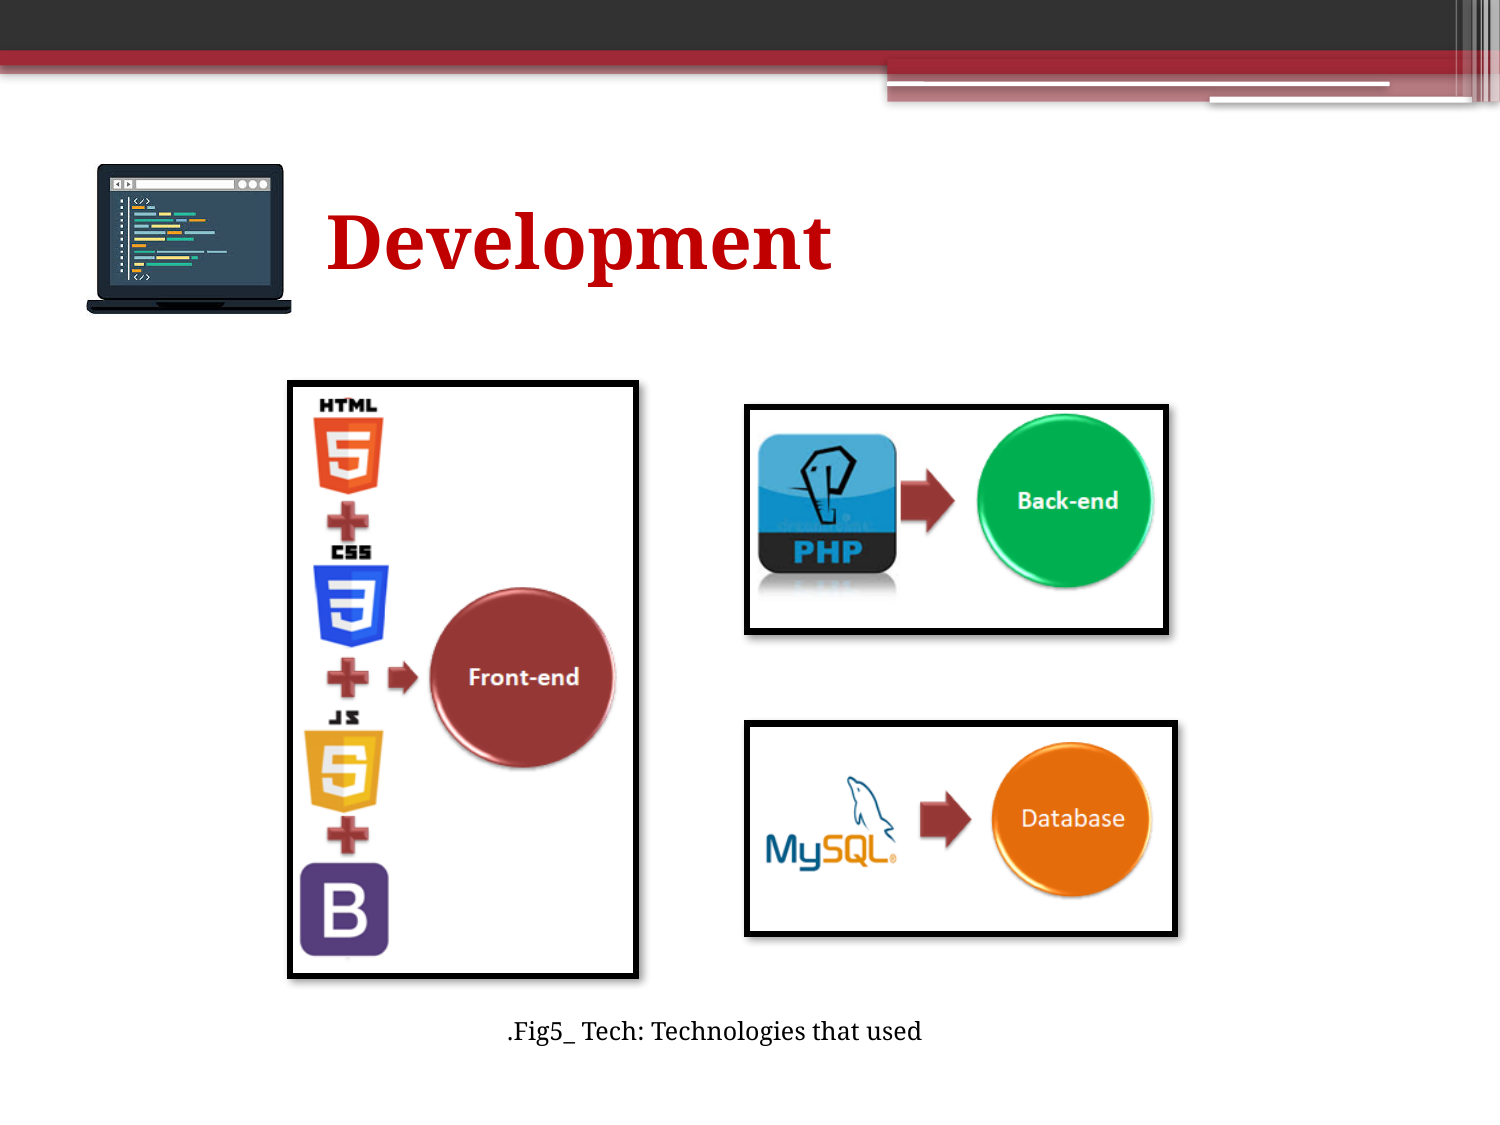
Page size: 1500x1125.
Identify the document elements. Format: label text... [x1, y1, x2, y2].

text_box Fig5_ Tech: Technologies that used. [492, 1007, 1090, 1053]
picture [81, 163, 292, 317]
picture [749, 726, 1173, 932]
picture [749, 409, 1164, 629]
picture [292, 386, 634, 973]
text_box Development [311, 187, 848, 293]
